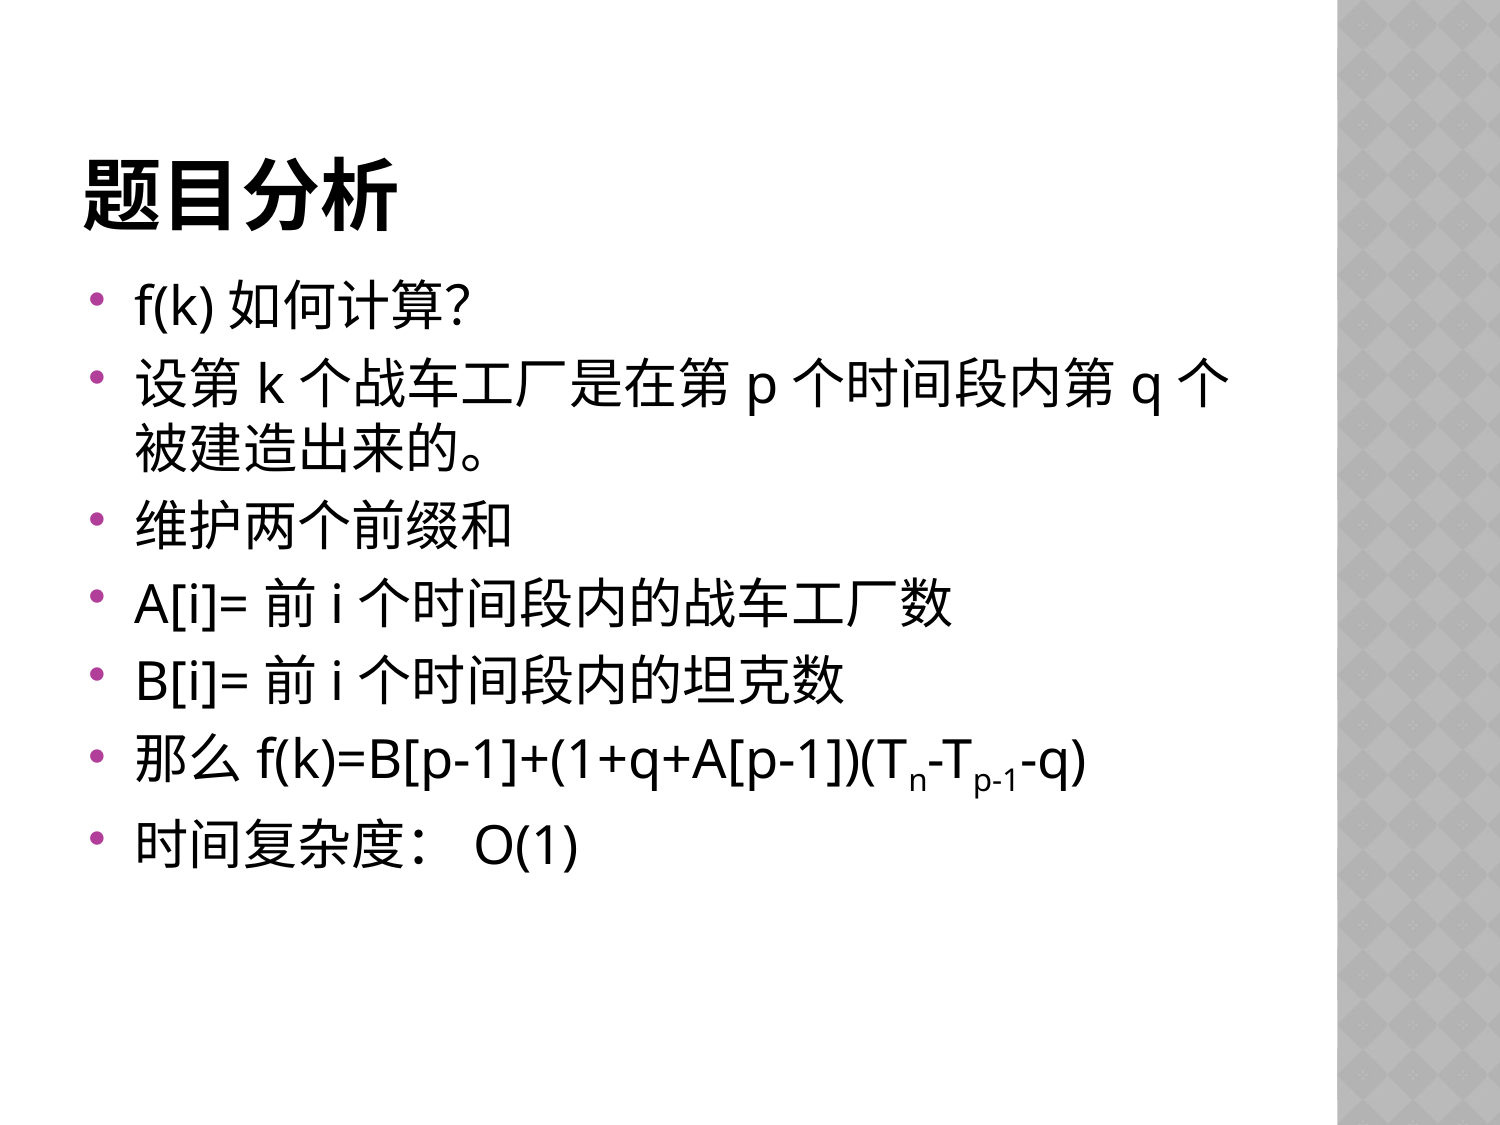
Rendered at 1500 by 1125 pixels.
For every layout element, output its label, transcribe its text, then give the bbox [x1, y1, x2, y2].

title 题目分析 [75, 52, 1263, 240]
list f(k)如何计算？ 设第k个战车工厂是在第p个时间段内第q个被建造出来的。 维护两个前缀和 A[i]=前i个时间段内的战车工厂数 B[i]=前i个时间段内的坦克数 那么f(k)=B[p-1]+(1+q+A[p-1])(Tn-Tp-1-q) 时间复杂度：O(1) [74, 263, 1263, 1060]
